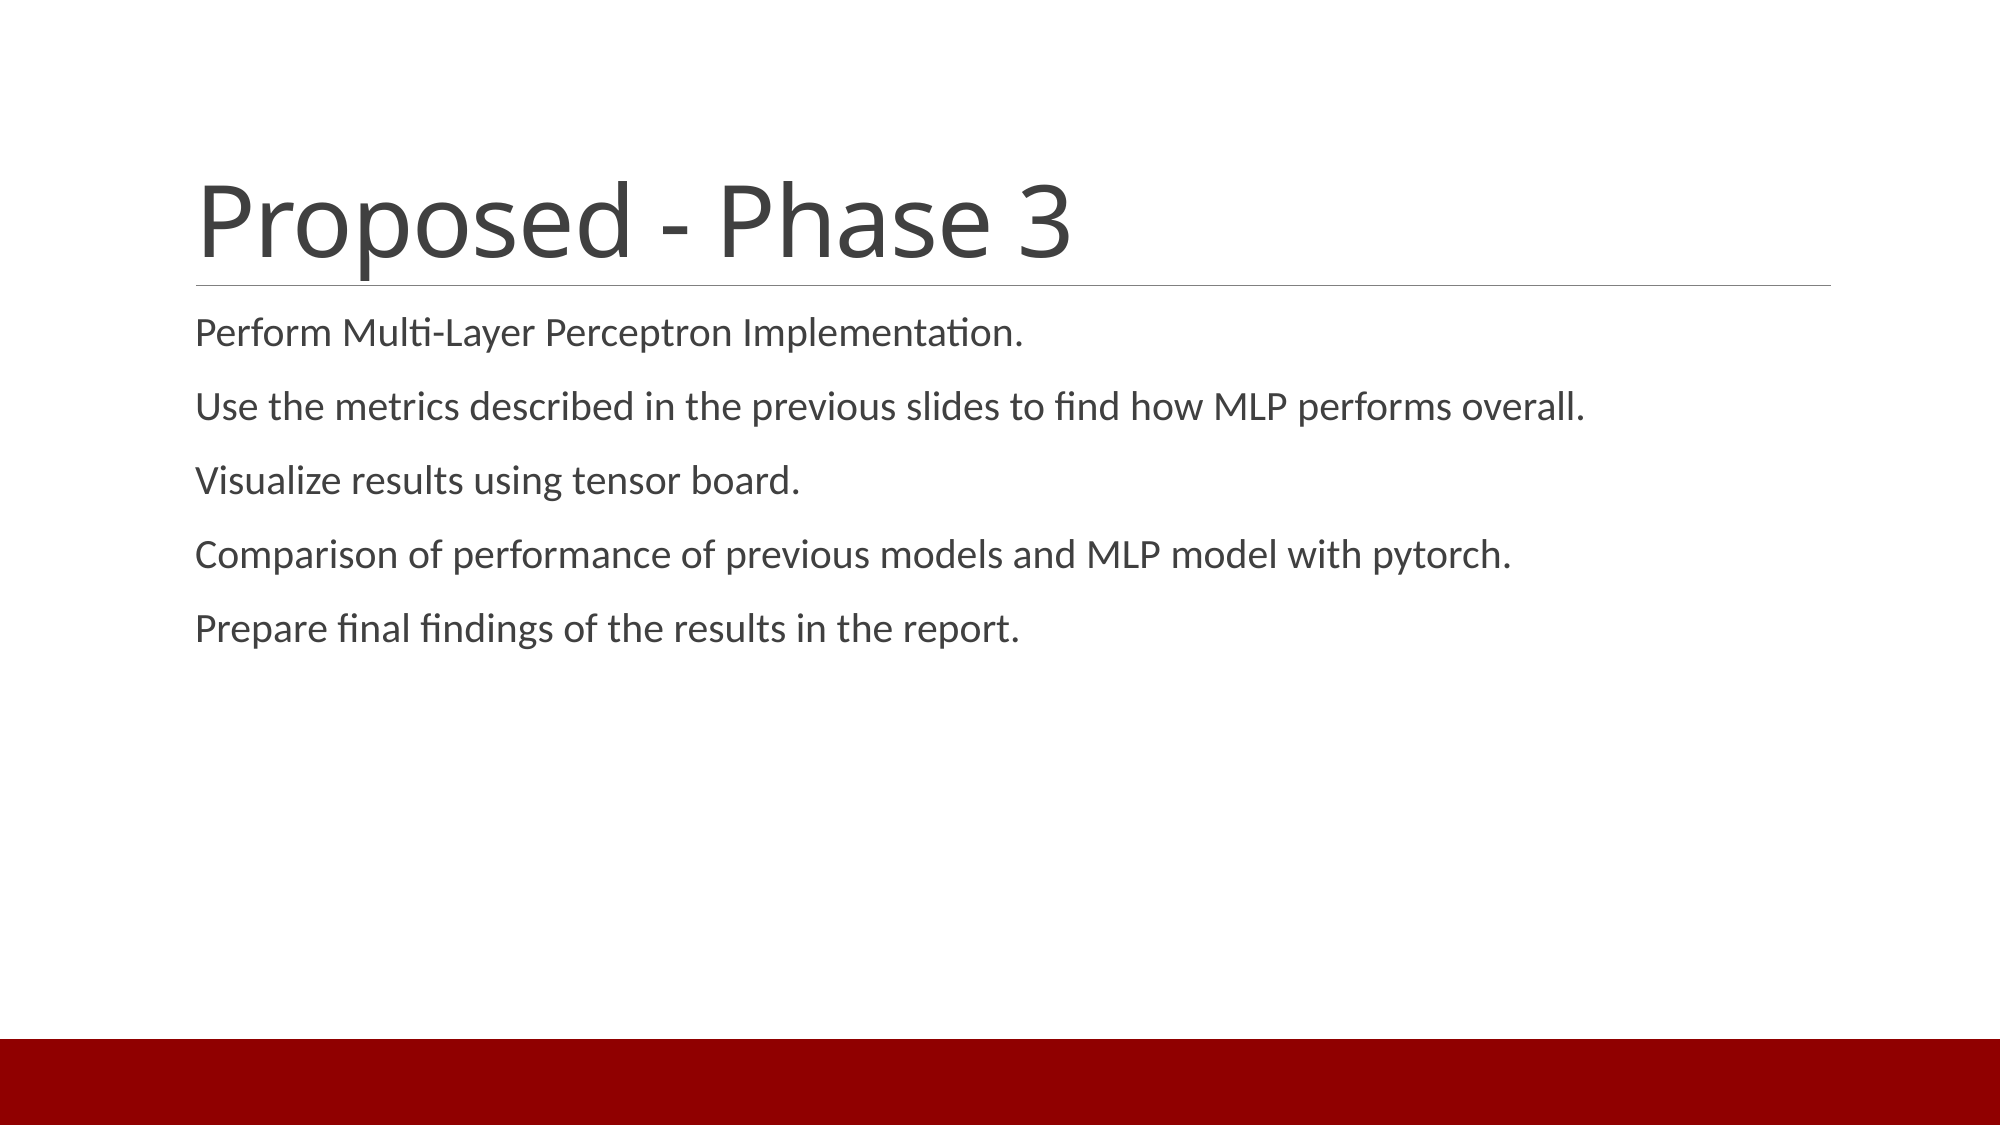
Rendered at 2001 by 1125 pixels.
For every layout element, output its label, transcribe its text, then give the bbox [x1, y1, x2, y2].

title Proposed - Phase 3 [180, 47, 1830, 285]
list Perform Multi-Layer Perceptron Implementation. Use the metrics described in the previous slides to find how MLP performs overall. Visualize results using tensor board. Comparison of performance of previous models and MLP model with pytorch. Prepare final findings of the results in the report. [180, 302, 1830, 963]
